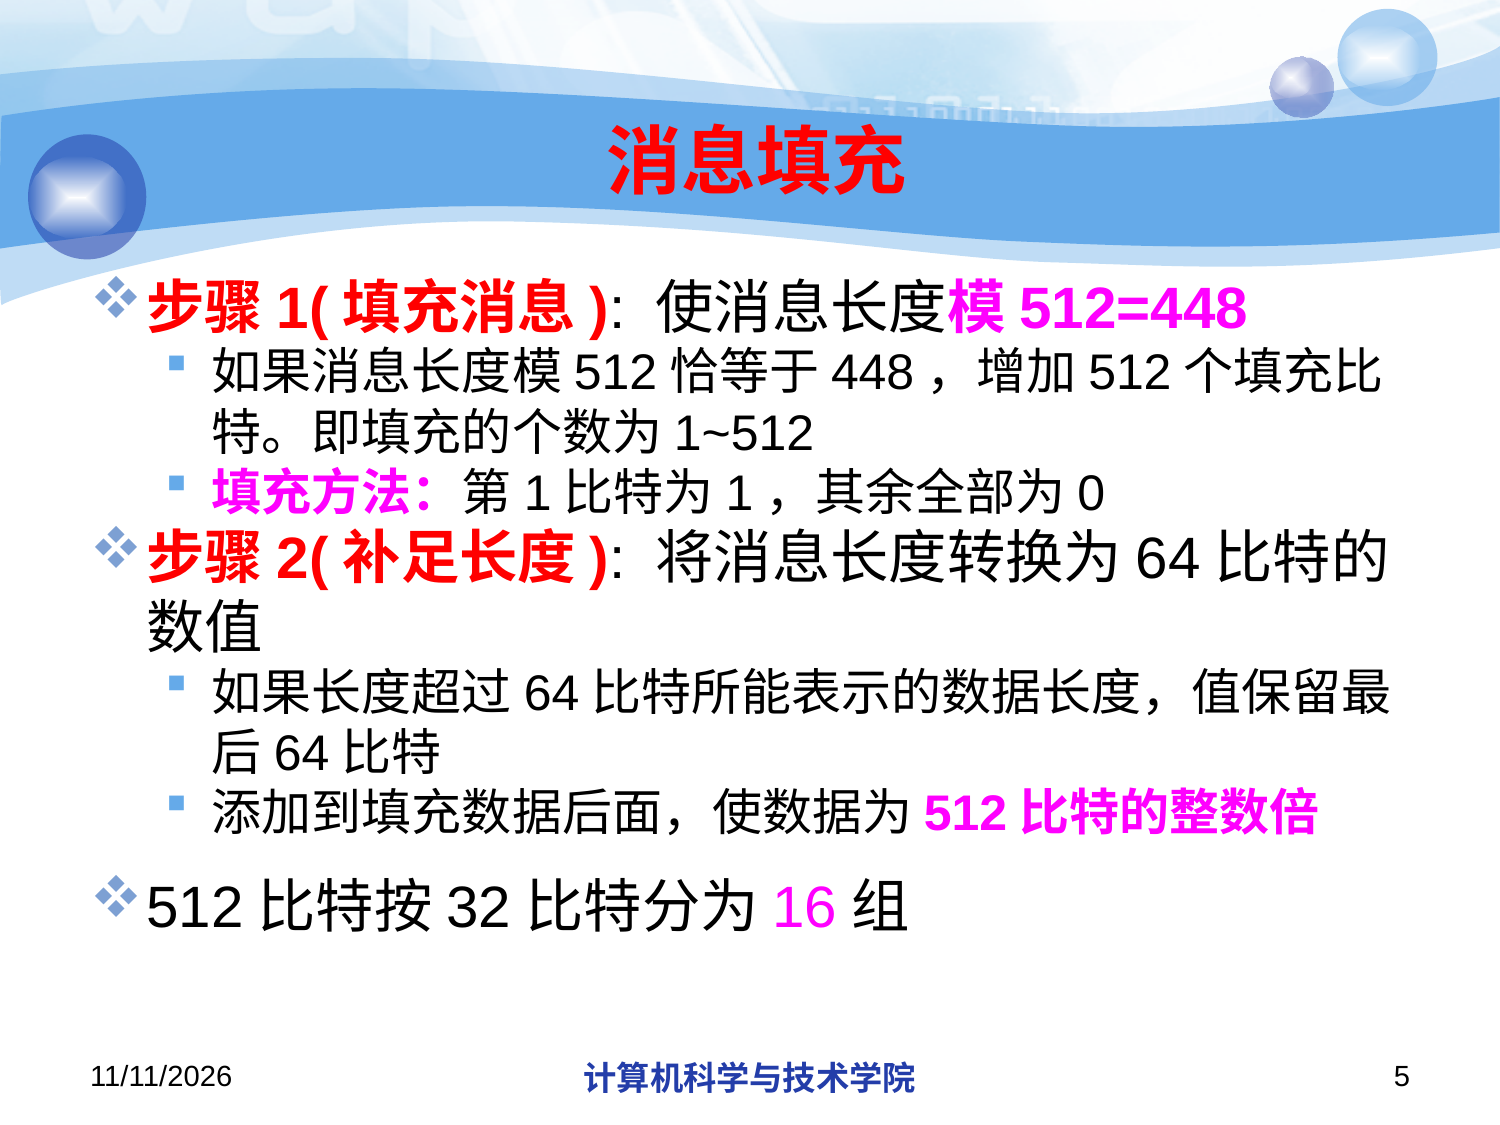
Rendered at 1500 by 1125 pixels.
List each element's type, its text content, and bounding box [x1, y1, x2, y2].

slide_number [74, 1049, 426, 1103]
picture [0, 0, 1500, 112]
slide_number 5 [1074, 1049, 1426, 1103]
footer 计算机科学与技术学院 [512, 1049, 988, 1103]
list 步骤1(填充消息): 使消息长度模512=448 如果消息长度模512恰等于448，增加512个填充比特。即填充的个数为1~512 填充方法：第1比特为1，其余全部为0 步骤2(补足长度): 将消息长度转换为64比特的数值 如果长度超过64比特所能表示的数据长度，值保留最后64比特 添加到填充数据后面，使数据为512比特的整数倍 512比特按32比特分为16组 [74, 262, 1426, 1038]
title 消息填充 [149, 112, 1363, 206]
